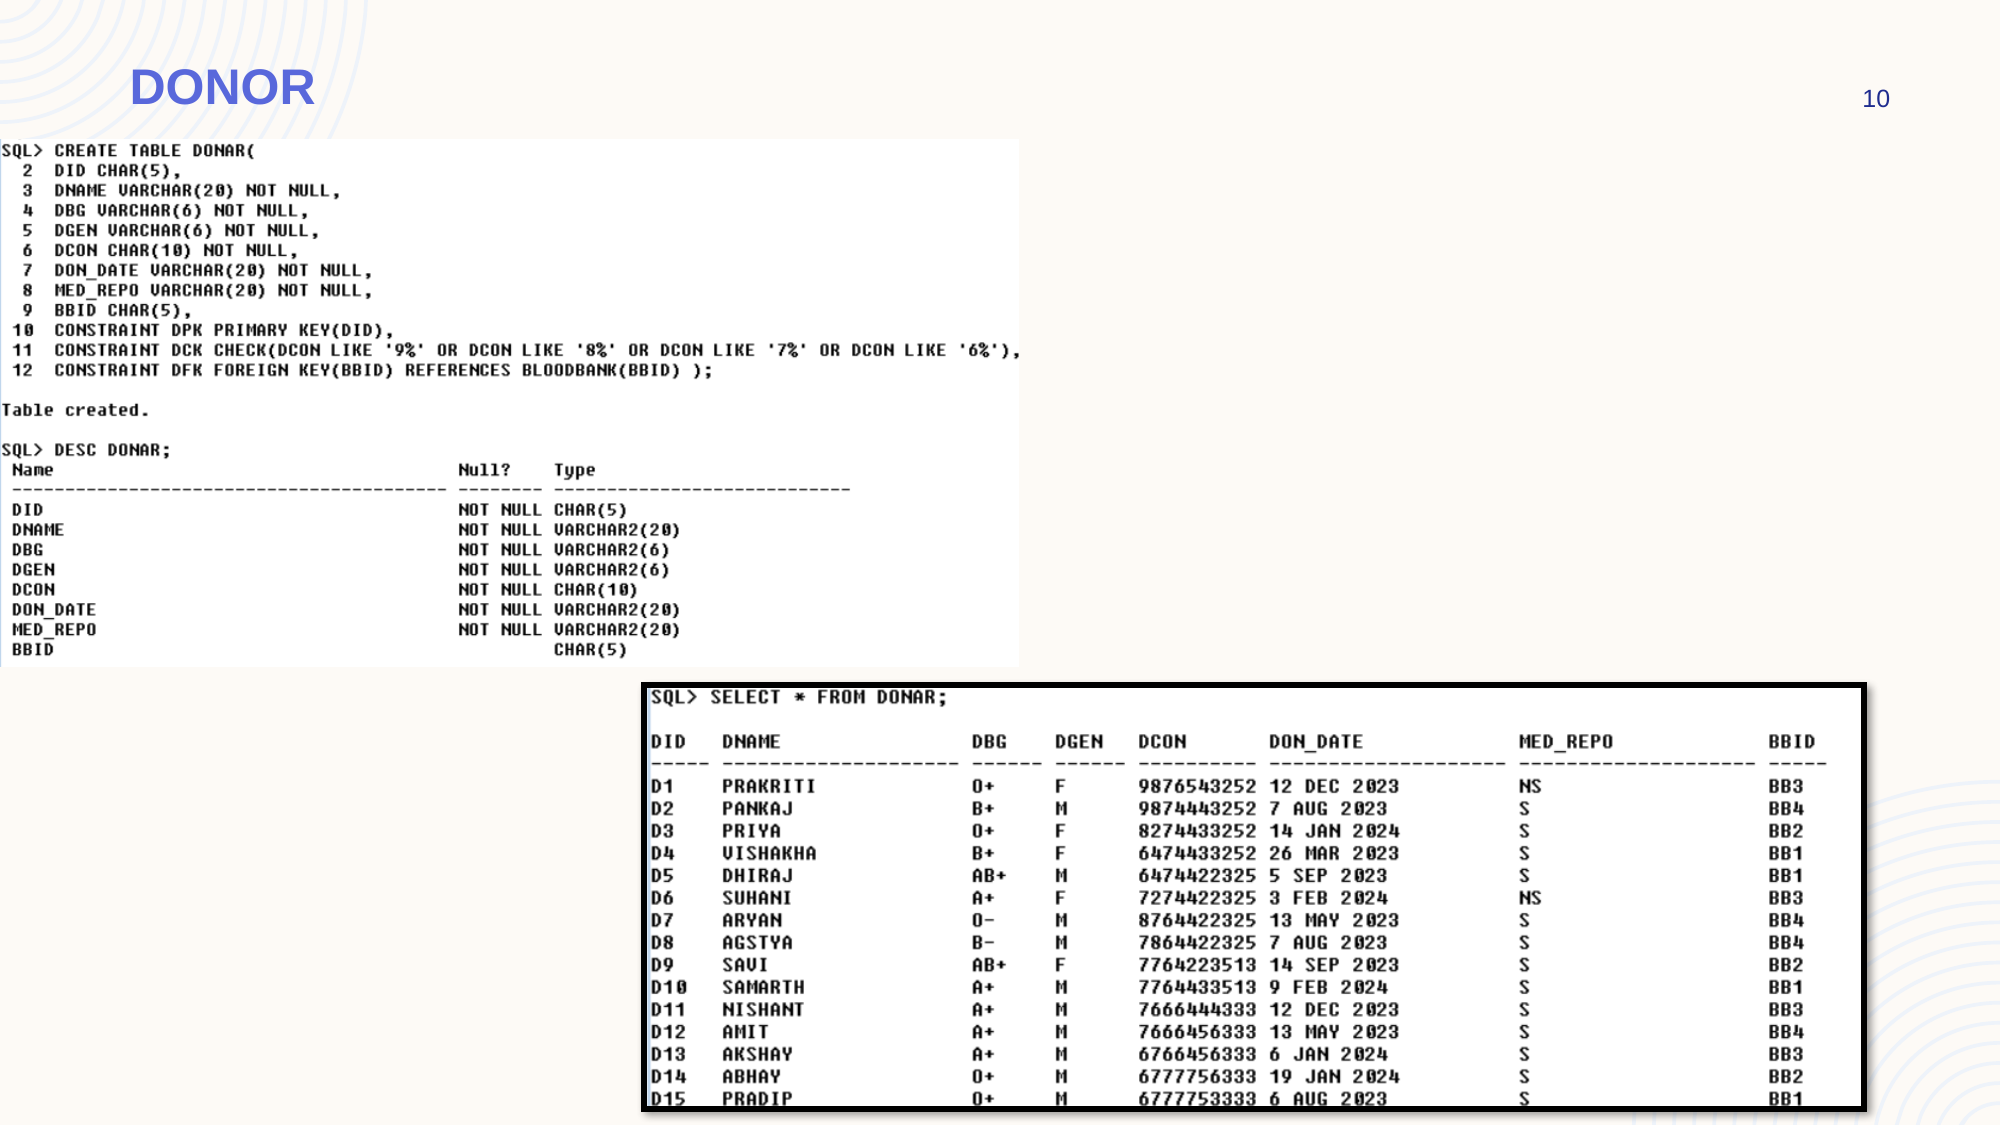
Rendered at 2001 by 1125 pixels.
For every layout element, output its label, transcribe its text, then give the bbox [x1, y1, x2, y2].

footer DONOR [114, 48, 627, 120]
picture [0, 139, 1019, 667]
slide_number 10 [1795, 75, 1958, 120]
picture [647, 688, 1861, 1106]
